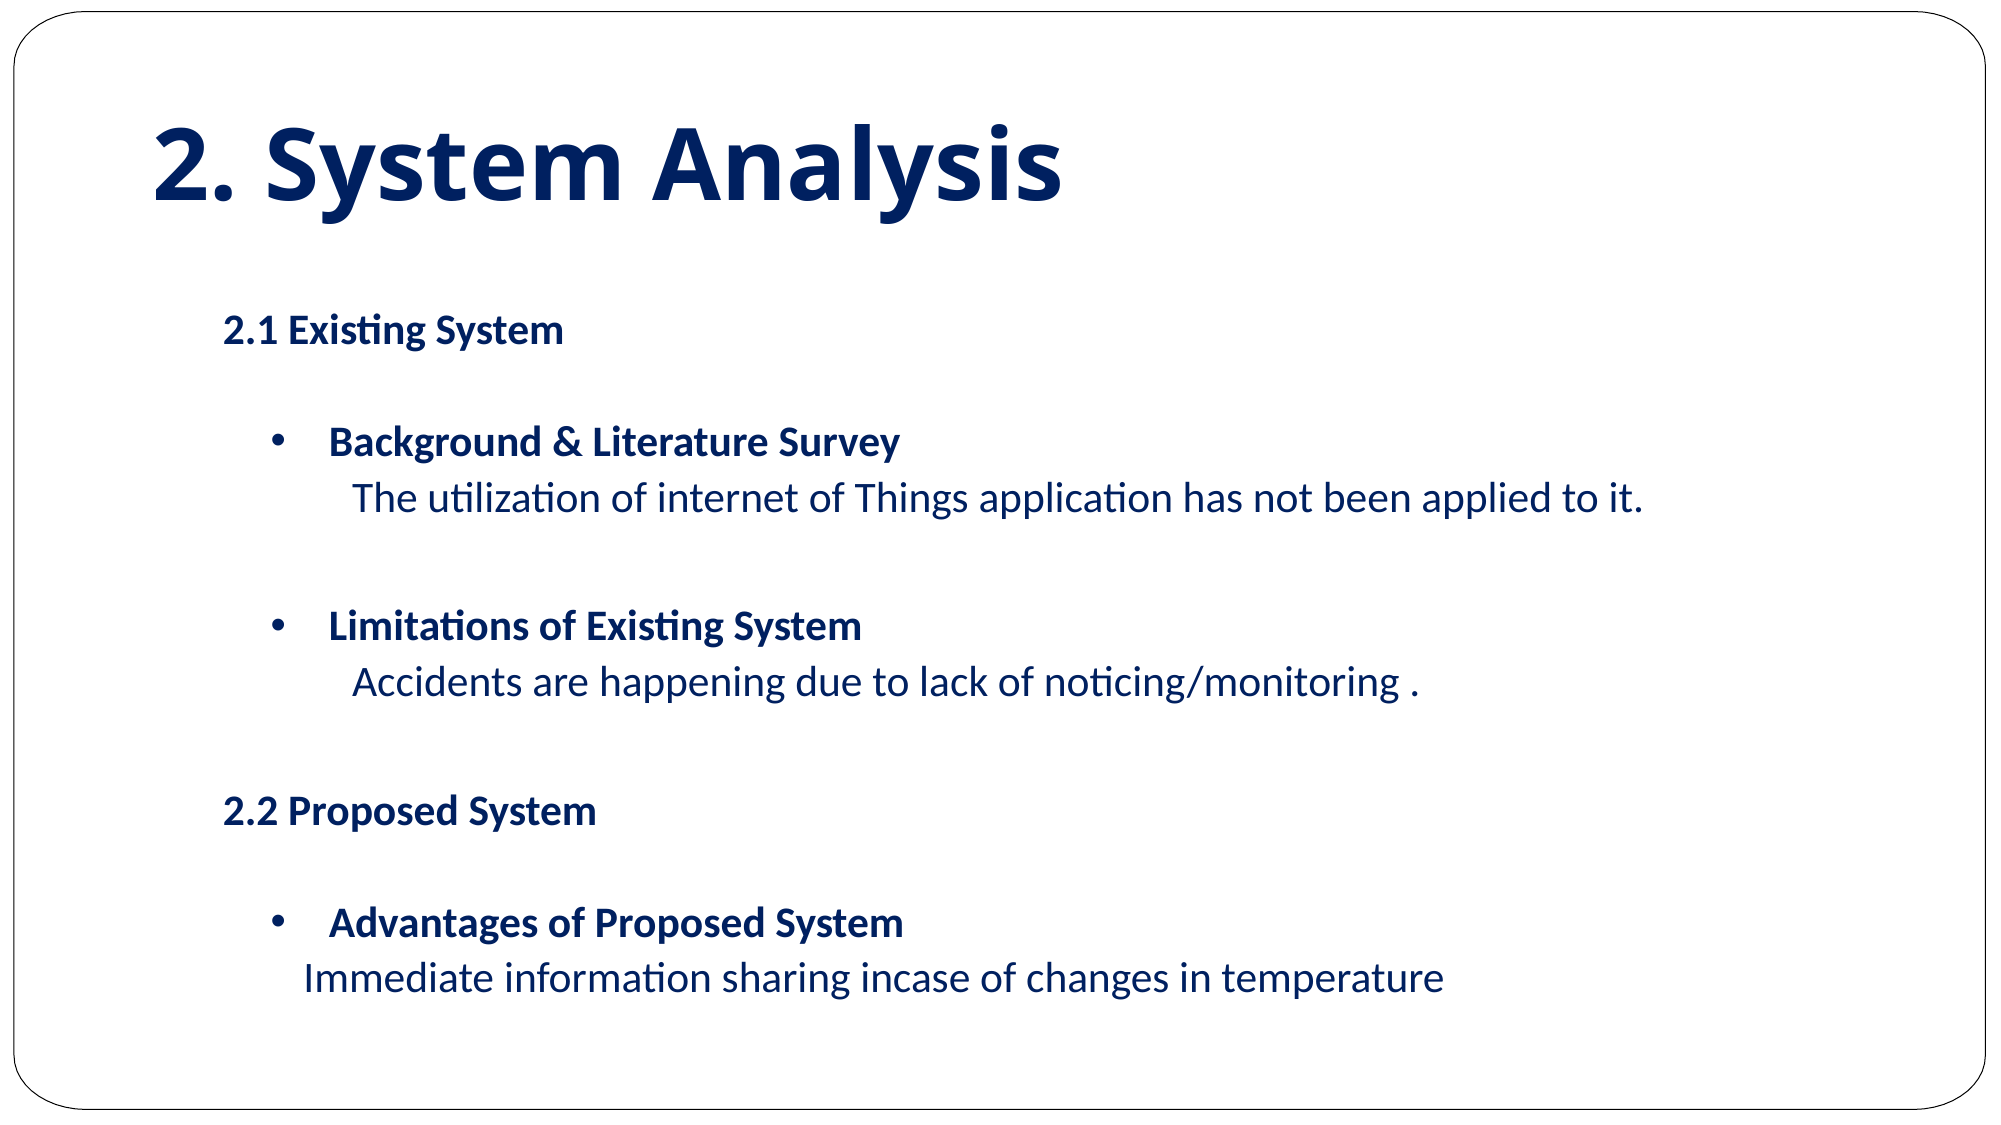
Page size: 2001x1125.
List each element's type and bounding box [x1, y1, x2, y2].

text_box [13, 11, 1986, 1110]
